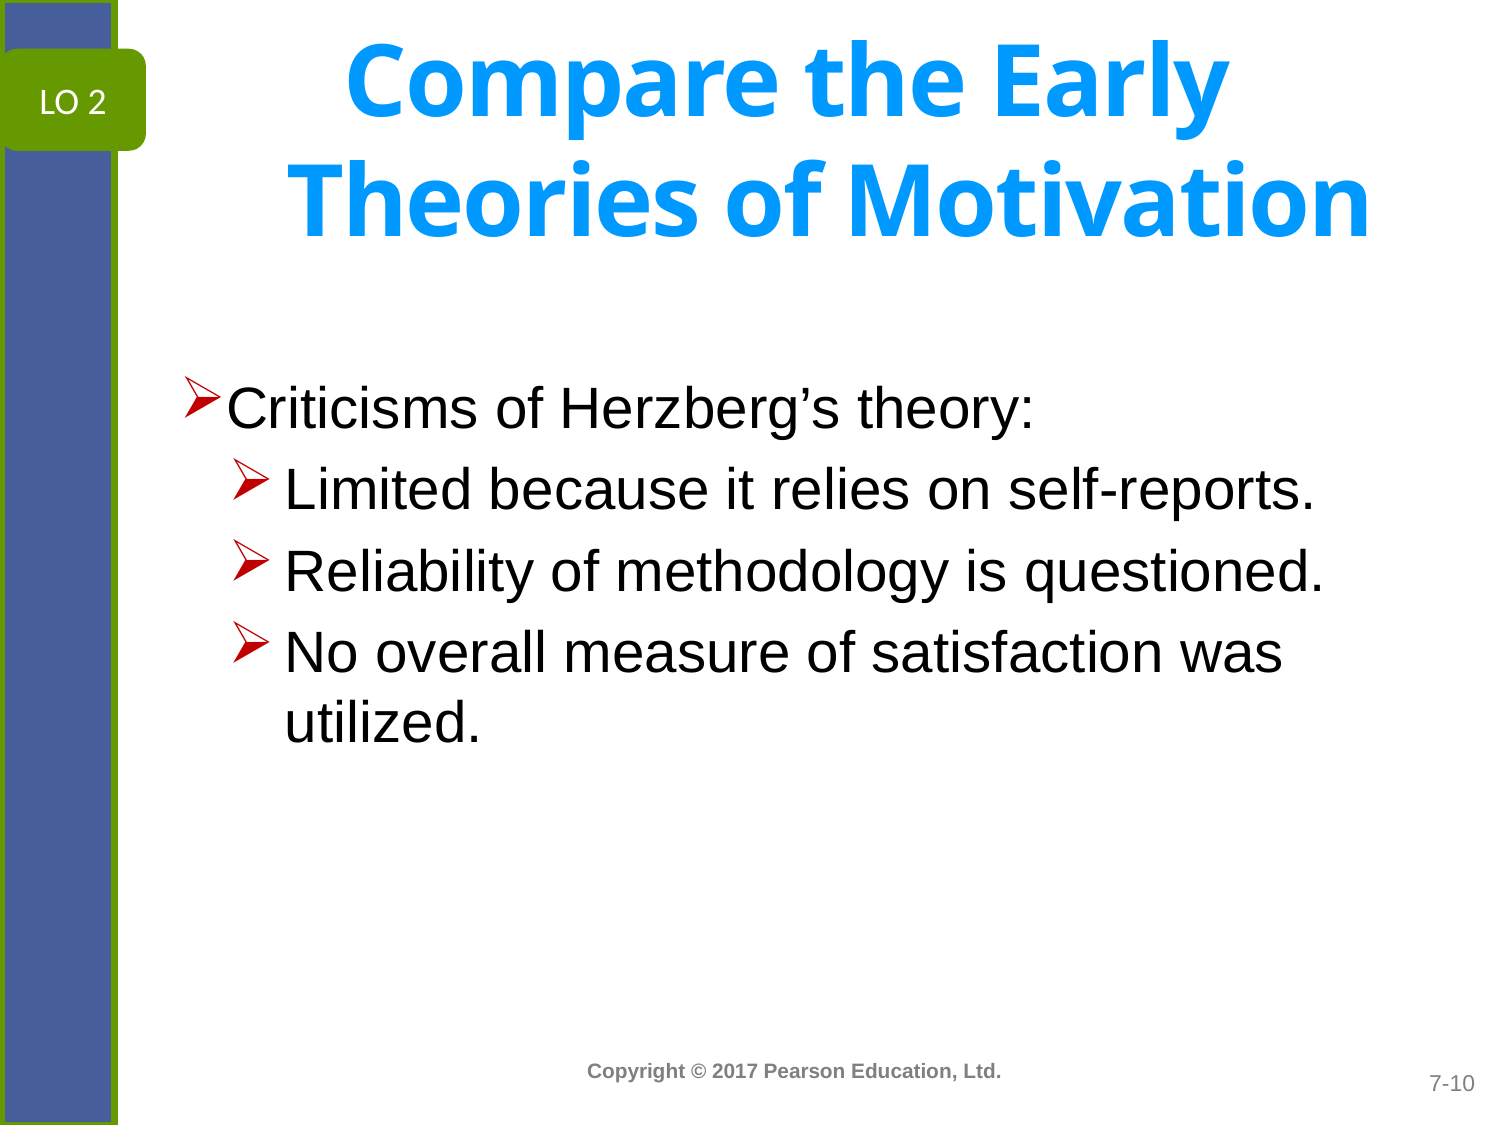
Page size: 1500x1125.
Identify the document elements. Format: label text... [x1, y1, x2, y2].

slide_number 7-10 [1405, 1048, 1499, 1117]
list Criticisms of Herzberg’s theory: Limited because it relies on self-reports. Reliability of methodology is questioned. No overall measure of satisfaction was utilized. [145, 280, 1475, 1035]
title Compare the Early Theories of Motivation [113, 99, 1463, 293]
text_box LO 2 [0, 46, 149, 153]
